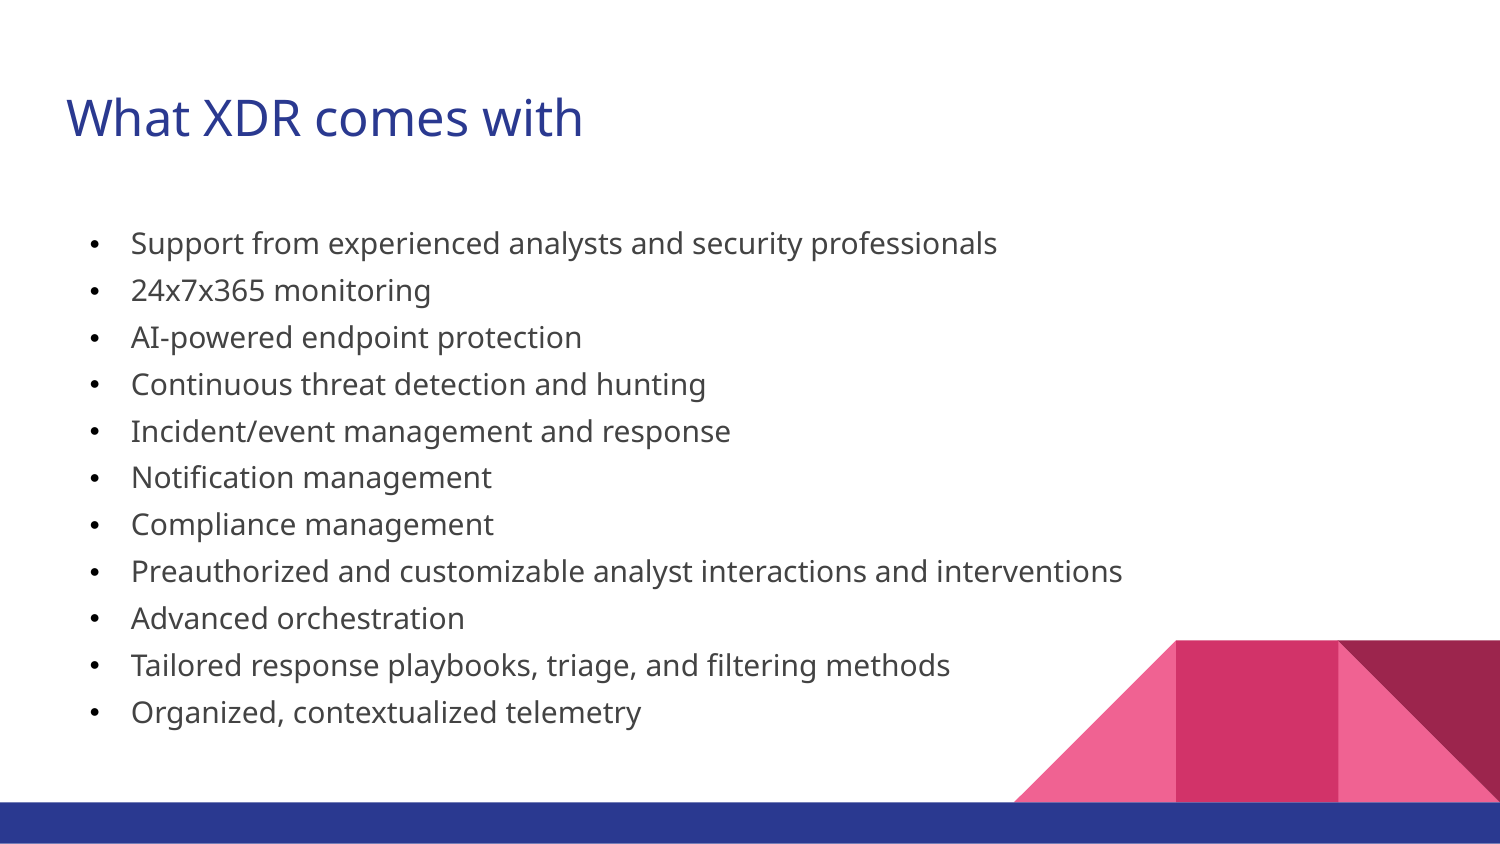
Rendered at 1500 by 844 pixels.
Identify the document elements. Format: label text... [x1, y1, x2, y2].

list Support from experienced analysts and security professionals 24x7x365 monitoring AI-powered endpoint protection Continuous threat detection and hunting Incident/event management and response Notification management Compliance management Preauthorized and customizable analyst interactions and interventions Advanced orchestration Tailored response playbooks, triage, and filtering methods Organized, contextualized telemetry [51, 201, 1449, 750]
title What XDR comes with [51, 67, 1449, 167]
